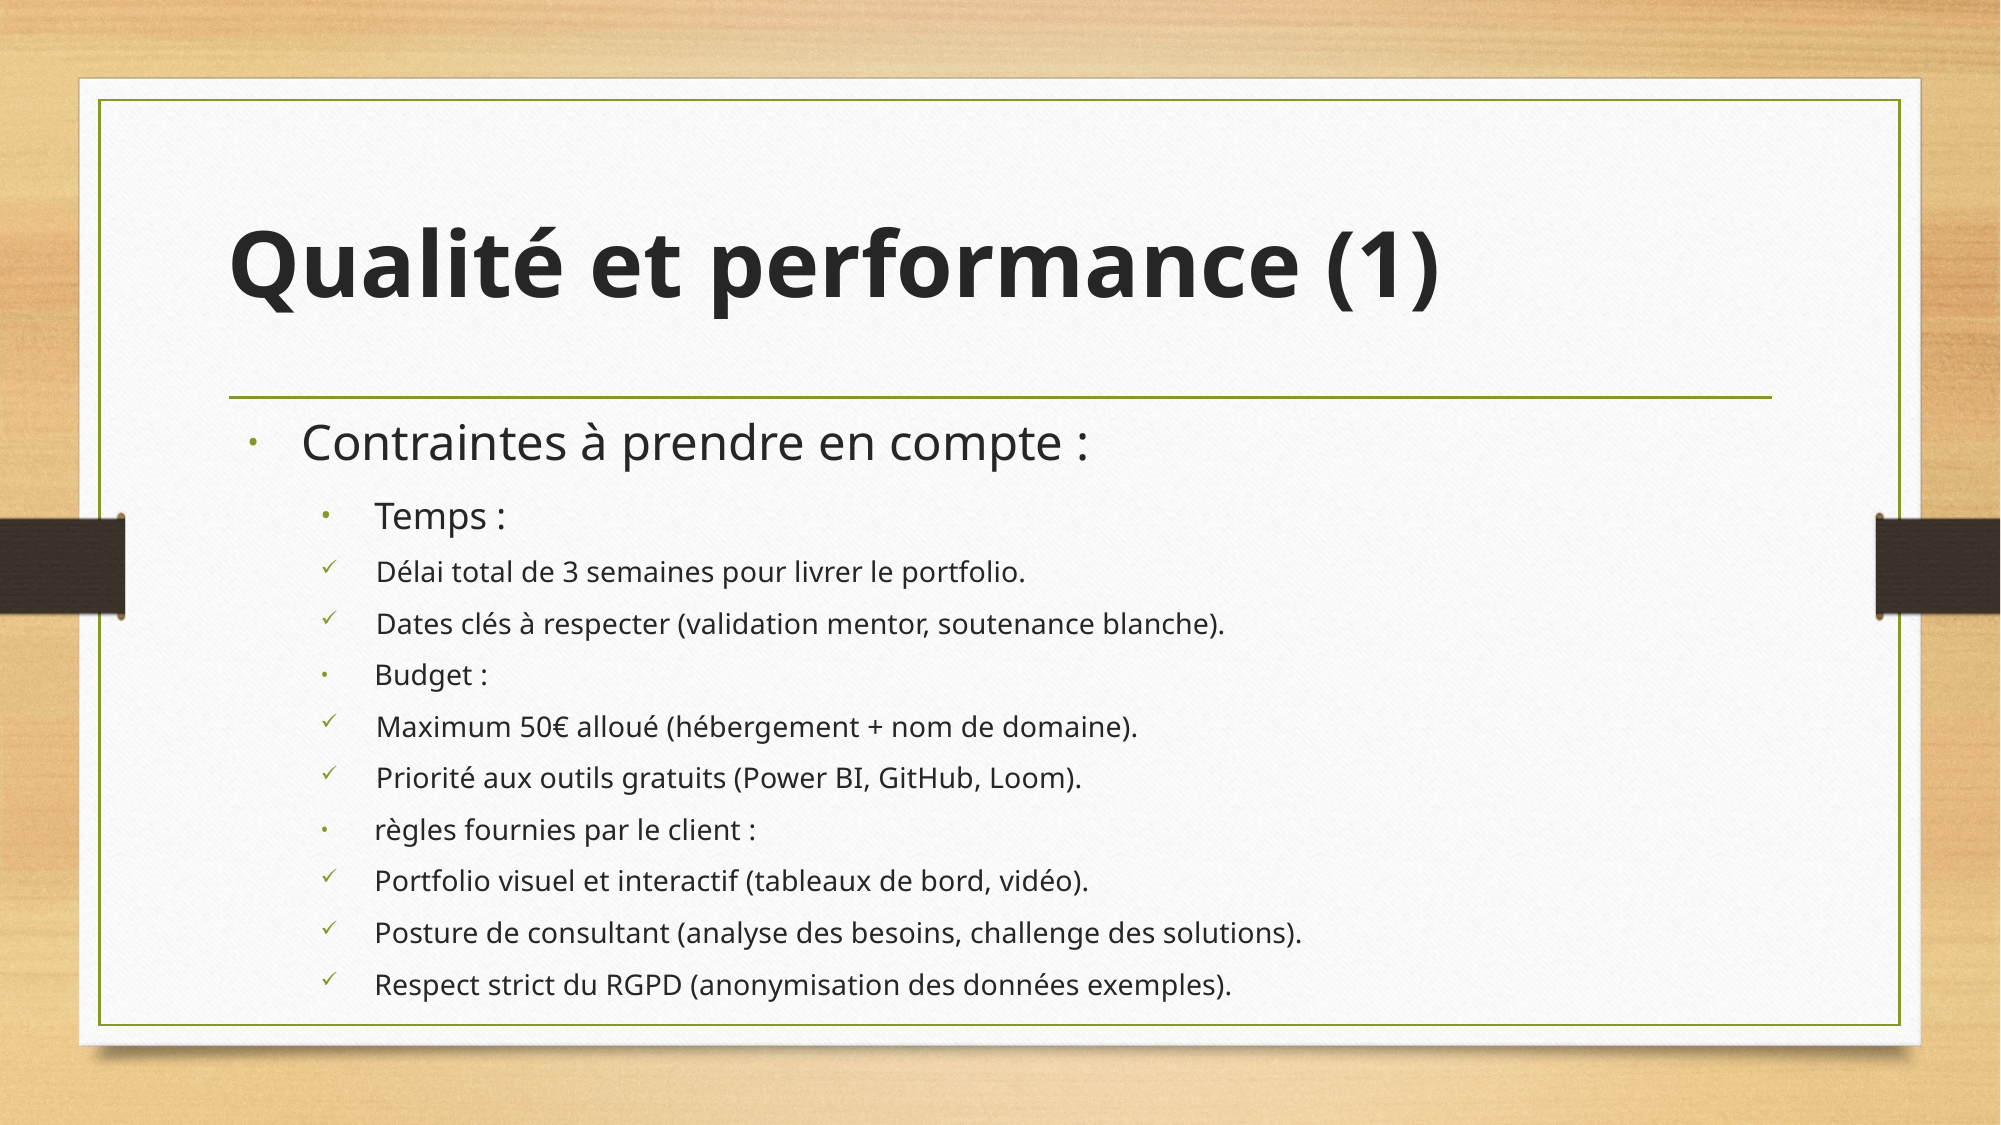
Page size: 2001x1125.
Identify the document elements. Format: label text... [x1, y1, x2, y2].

picture [0, 0, 2001, 1125]
list Contraintes à prendre en compte : Temps : Délai total de 3 semaines pour livrer le portfolio. Dates clés à respecter (validation mentor, soutenance blanche). Budget : Maximum 50€ alloué (hébergement + nom de domaine). Priorité aux outils gratuits (Power BI, GitHub, Loom). règles fournies par le client : Portfolio visuel et interactif (tableaux de bord, vidéo). Posture de consultant (analyse des besoins, challenge des solutions). Respect strict du RGPD (anonymisation des données exemples). [212, 375, 1788, 1013]
title Qualité et performance (1) [212, 161, 1788, 375]
